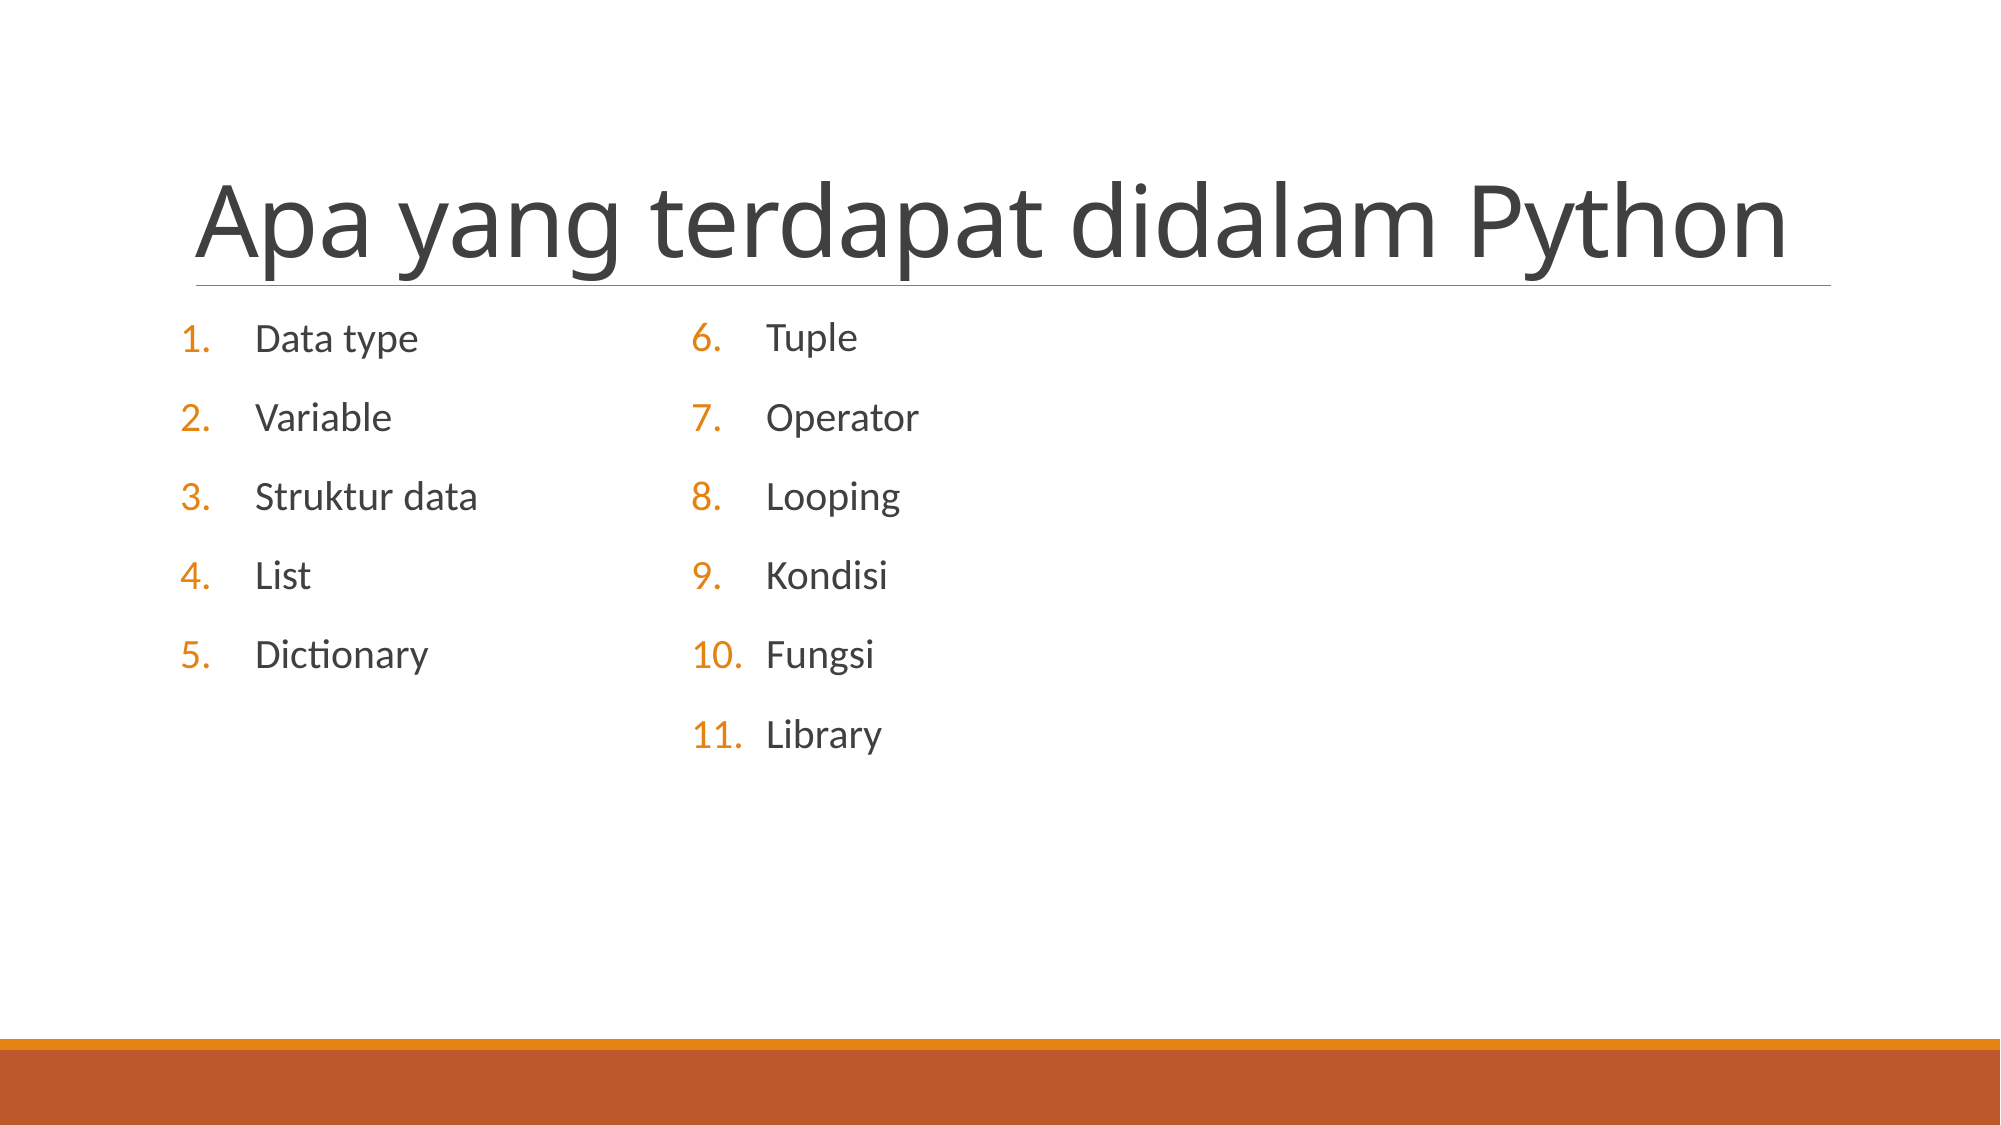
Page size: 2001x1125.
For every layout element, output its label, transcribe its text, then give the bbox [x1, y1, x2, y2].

list Data type Variable Struktur data List Dictionary [180, 302, 618, 963]
title Apa yang terdapat didalam Python [180, 47, 1830, 285]
text_box Tuple Operator Looping Kondisi Fungsi Library [691, 302, 1129, 963]
